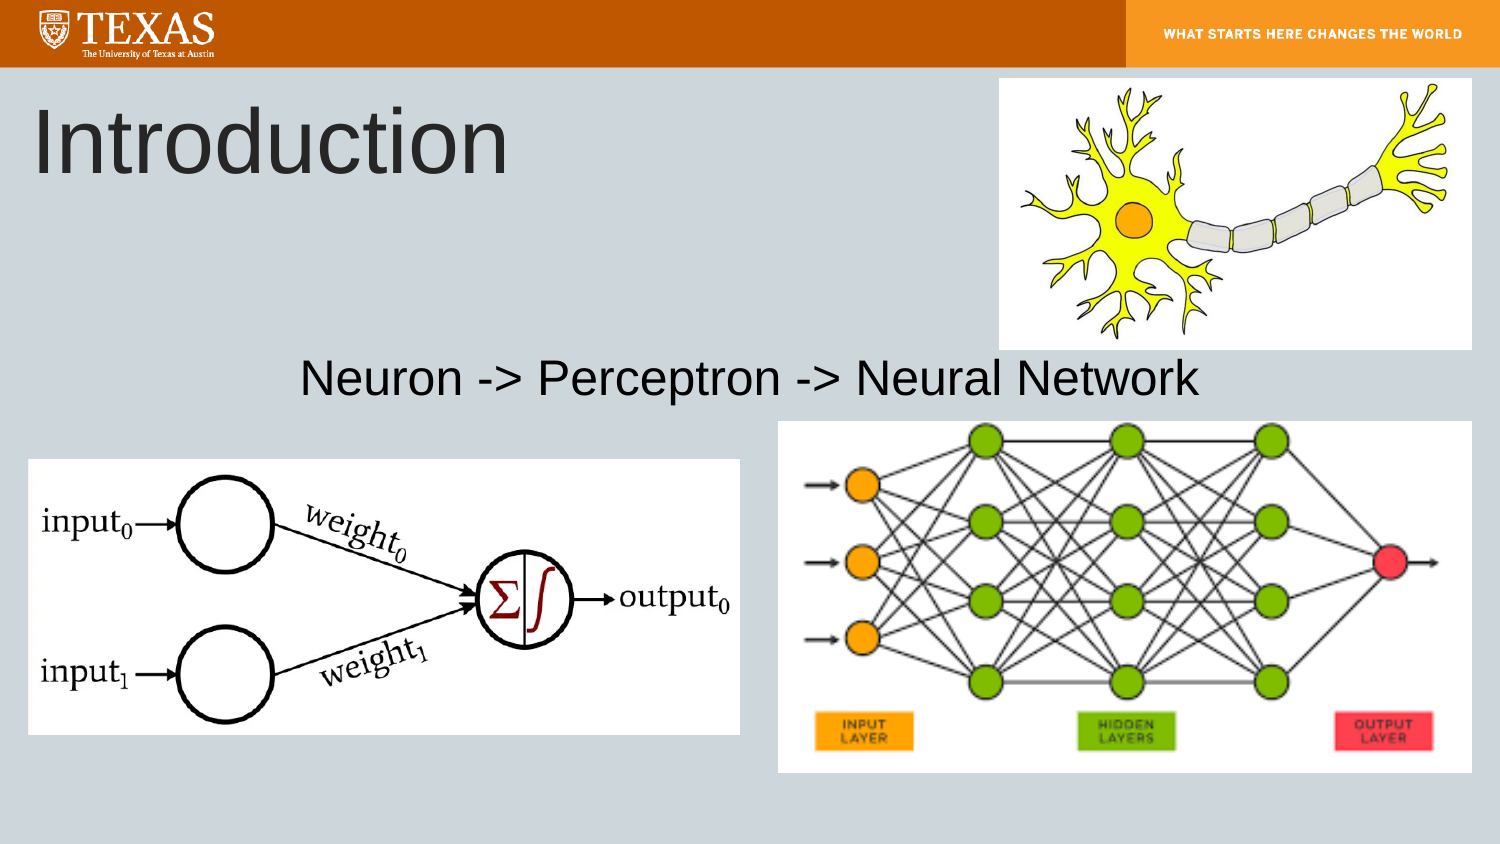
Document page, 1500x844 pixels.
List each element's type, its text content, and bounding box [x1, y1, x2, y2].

text_box Neuron -> Perceptron -> Neural Network [284, 338, 1216, 414]
title Introduction [16, 66, 1367, 207]
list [999, 78, 1472, 351]
picture [0, 0, 1500, 844]
